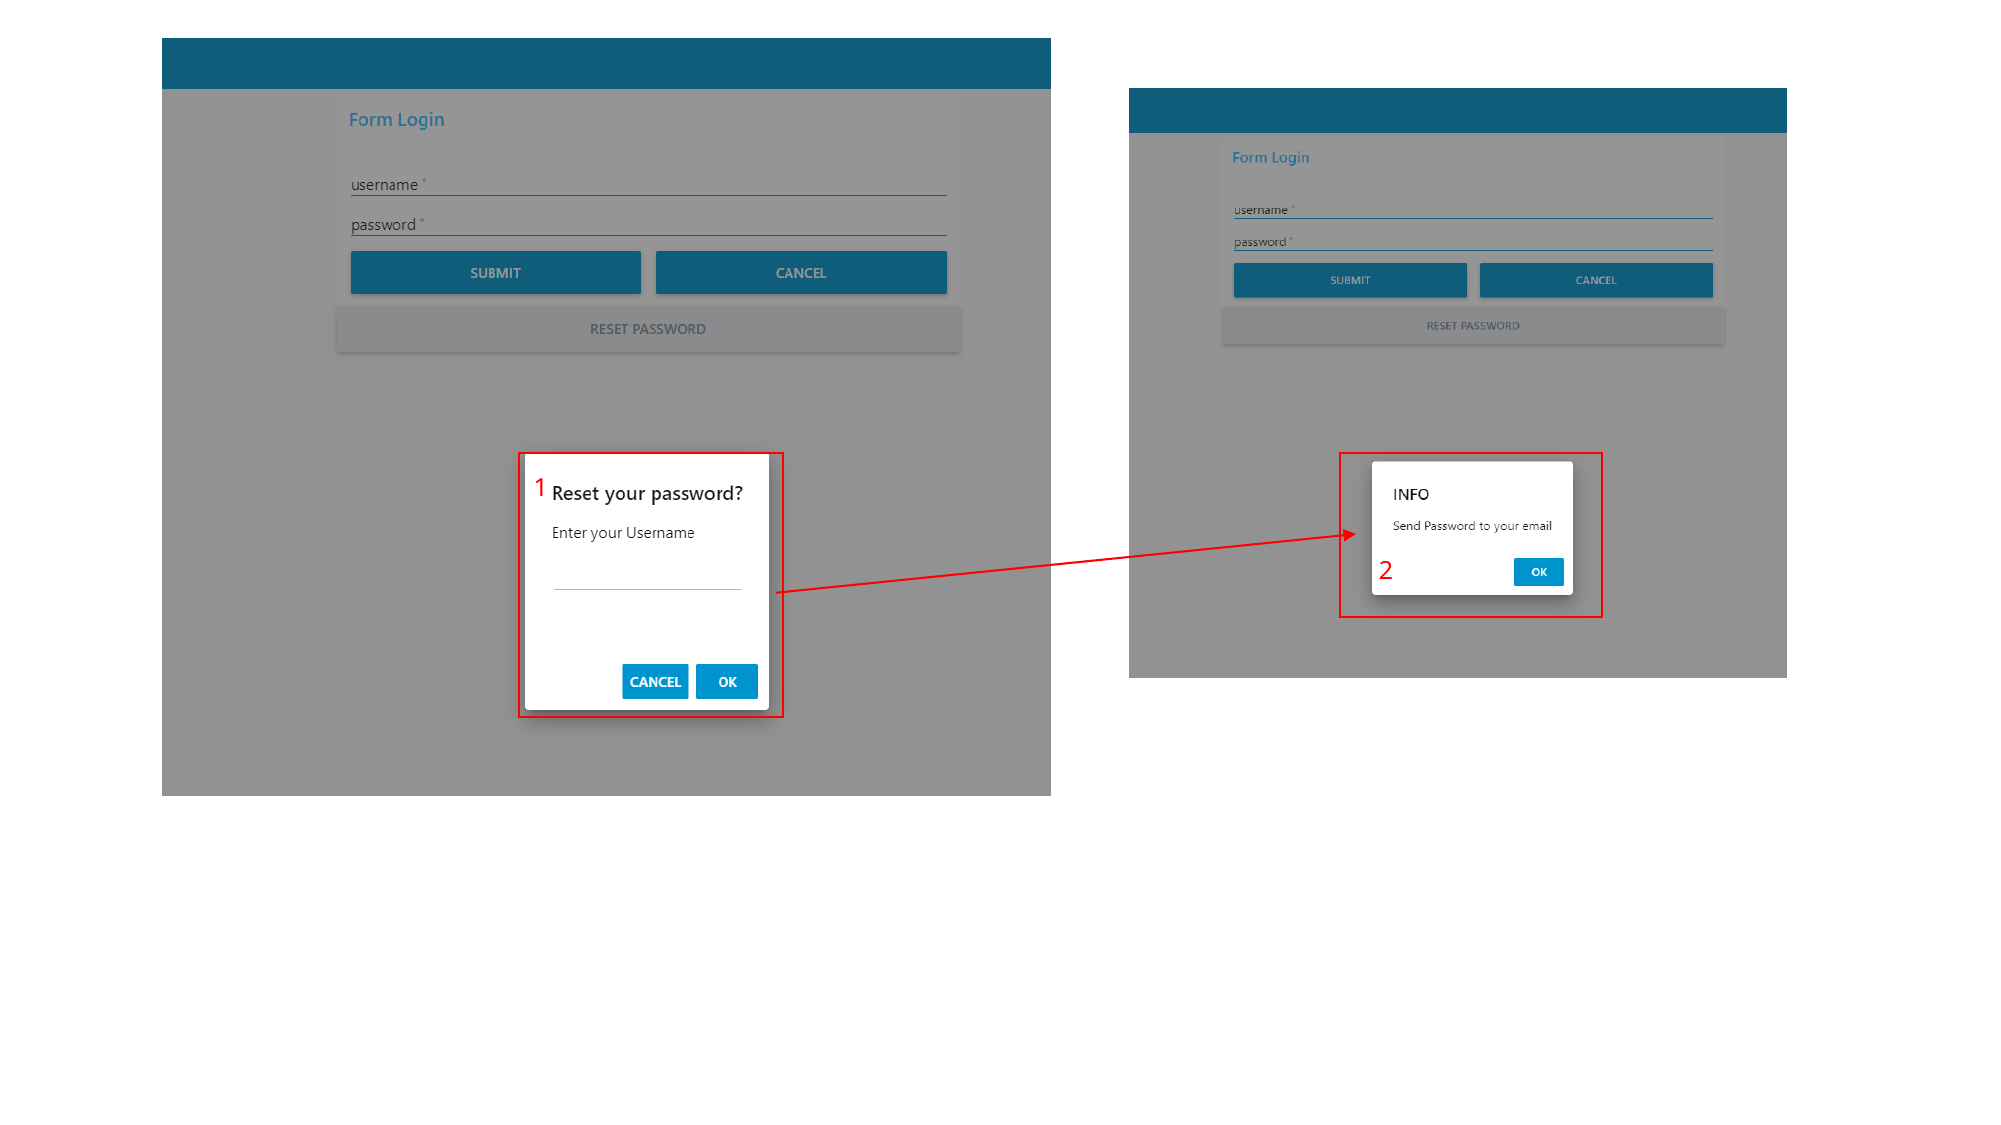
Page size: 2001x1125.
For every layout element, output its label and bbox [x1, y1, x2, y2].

text_box [162, 38, 1787, 796]
